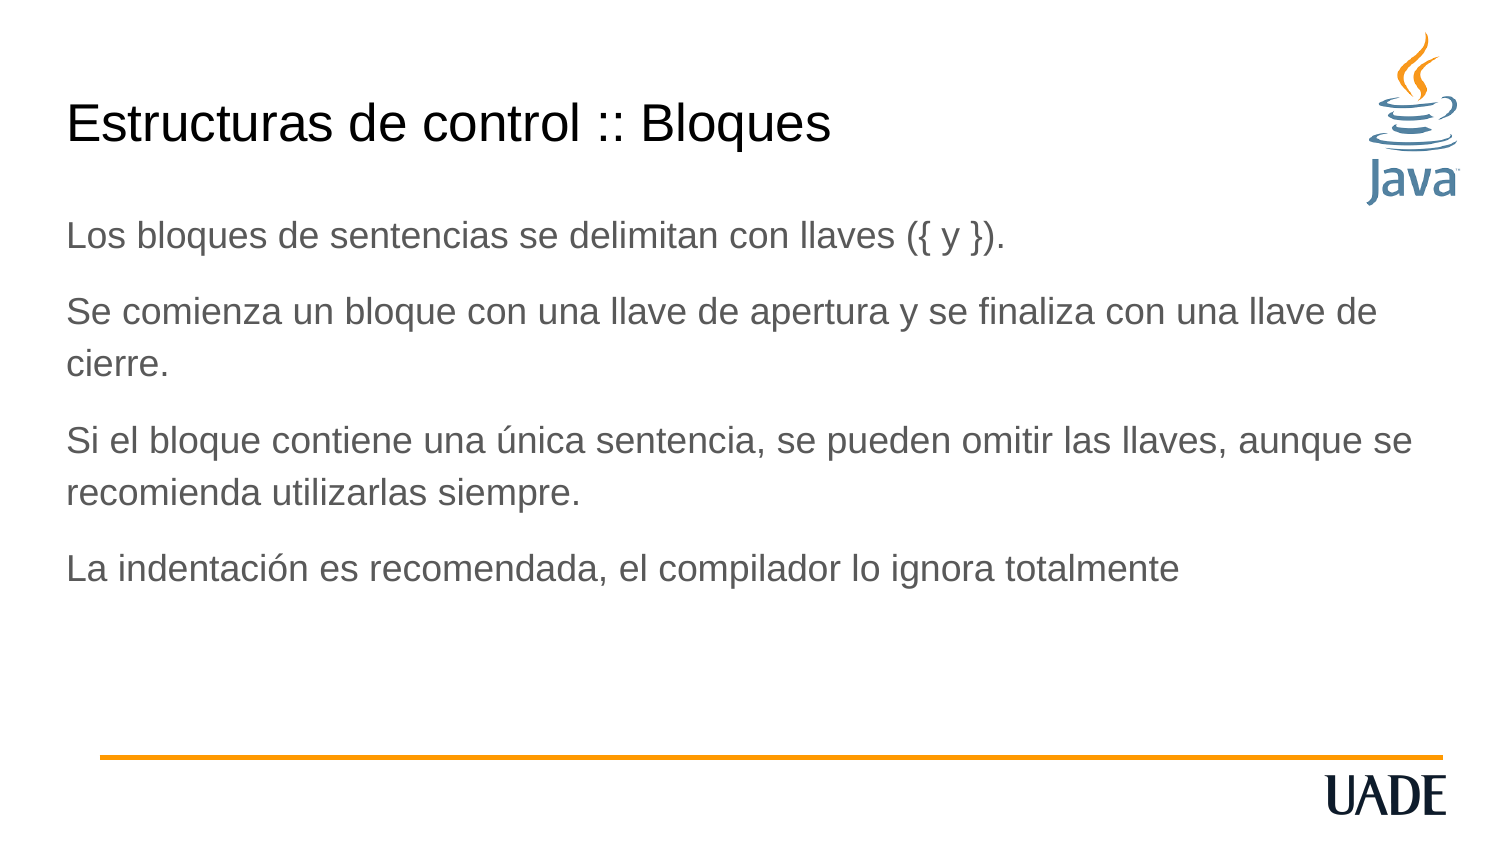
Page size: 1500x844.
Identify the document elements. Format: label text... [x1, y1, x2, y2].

picture [1321, 771, 1450, 818]
picture [1364, 30, 1461, 207]
title Estructuras de control :: Bloques [51, 72, 1359, 167]
list Los bloques de sentencias se delimitan con llaves ({ y }). Se comienza un bloque con una llave de apertura y se finaliza con una llave de cierre. Si el bloque contiene una única sentencia, se pueden omitir las llaves, aunque se recomienda utilizarlas siempre. La indentación es recomendada, el compilador lo ignora totalmente [51, 189, 1449, 750]
